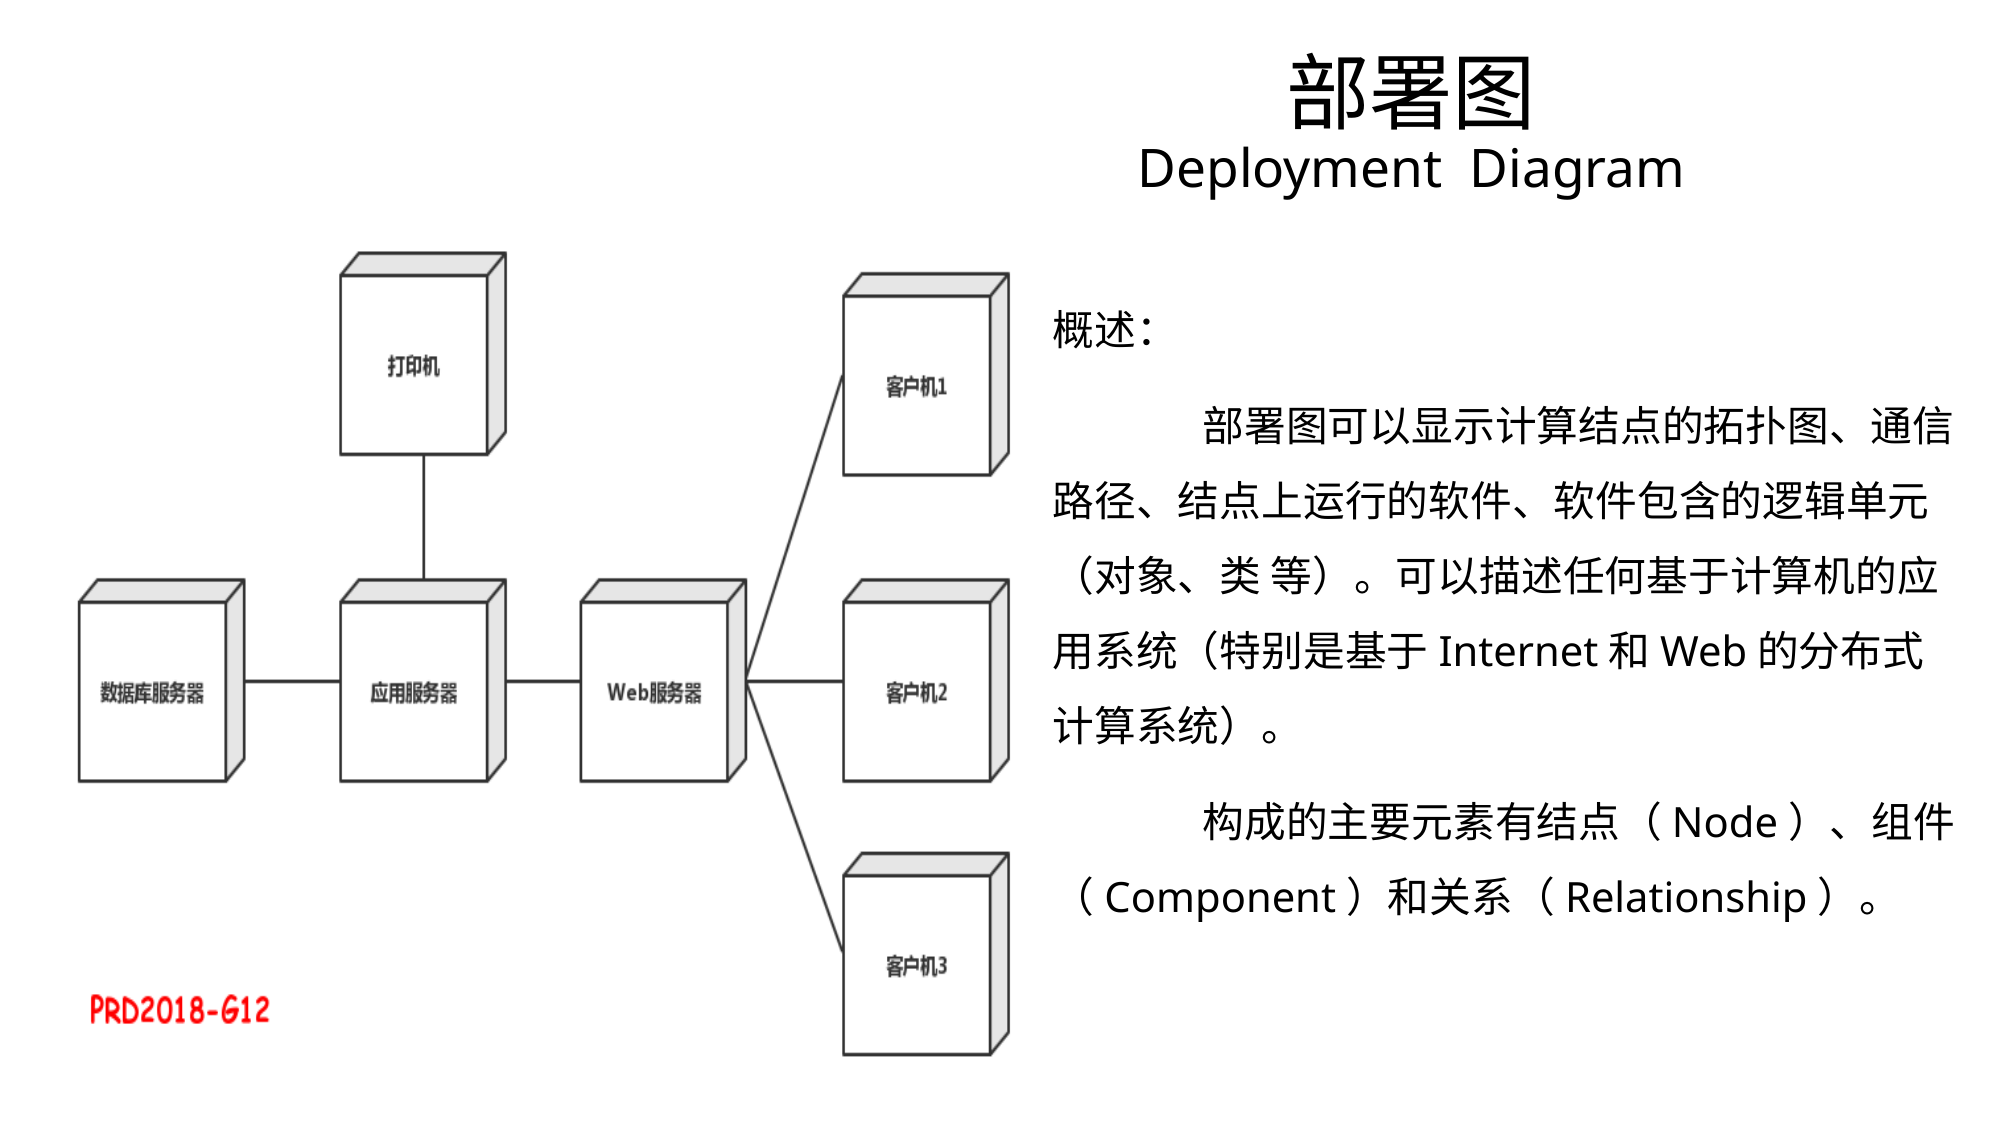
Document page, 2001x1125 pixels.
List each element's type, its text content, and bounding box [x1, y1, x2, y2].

subtitle 概述： 部署图可以显示计算结点的拓扑图、通信路径、结点上运行的软件、软件包含的逻辑单元（对象、类 等）。可以描述任何基于计算机的应用系统（特别是基于Internet和Web的分布式计算系统）。 构成的主要元素有结点（Node）、组件（Component）和关系（Relationship）。 [1051, 271, 1981, 957]
title 部署图 Deployment Diagram [1120, 24, 1703, 226]
picture [16, 171, 1051, 1110]
